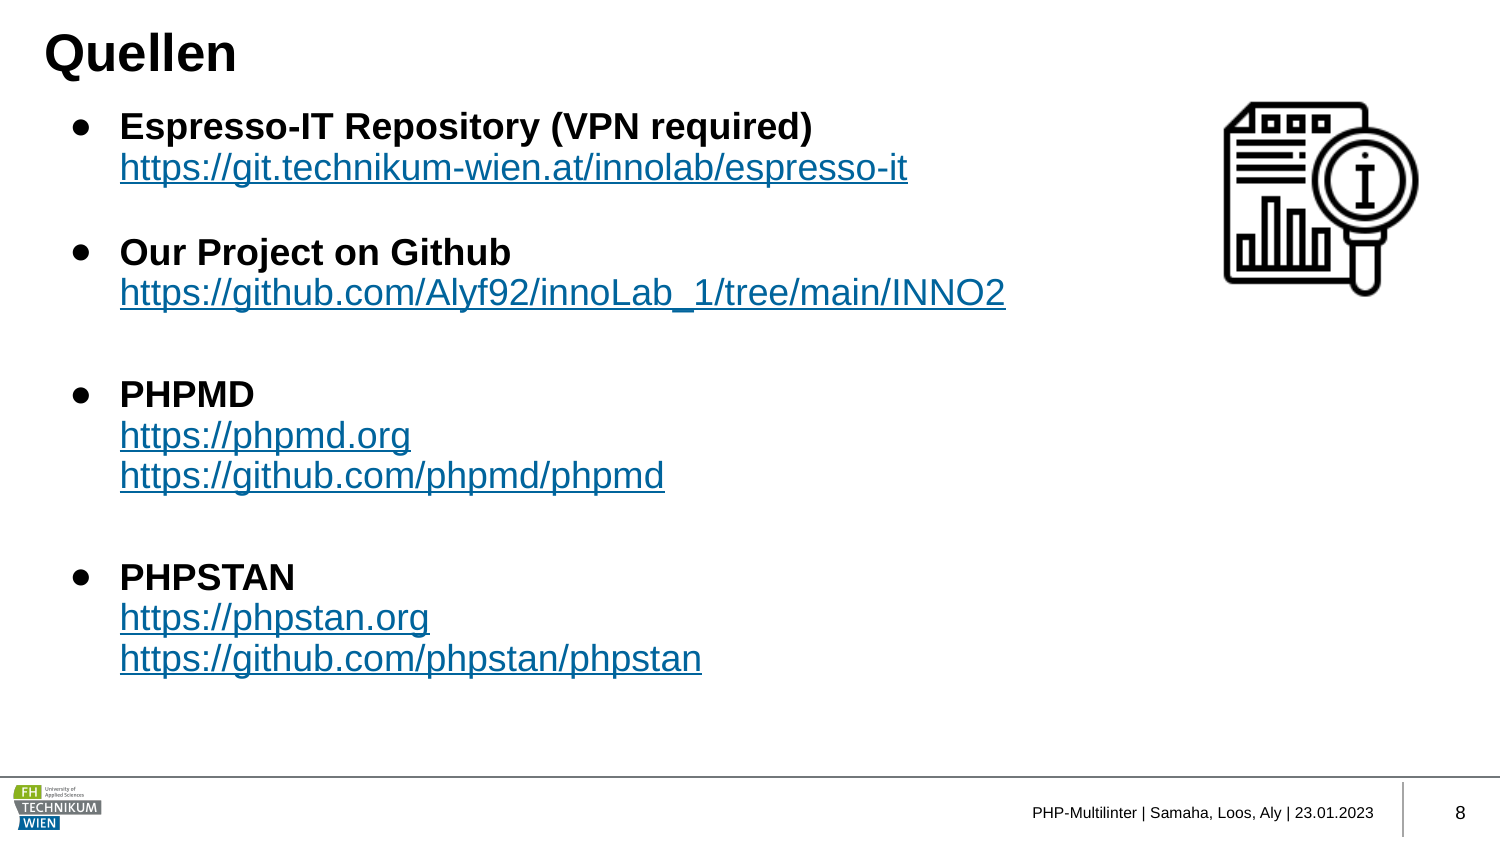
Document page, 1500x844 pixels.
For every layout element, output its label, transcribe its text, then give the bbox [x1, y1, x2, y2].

footer PHP-Multilinter | Samaha, Loos, Aly | 23.01.2023 [458, 789, 1389, 835]
list Espresso-IT Repository (VPN required) https://git.technikum-wien.at/innolab/espresso-it Our Project on Github https://github.com/Alyf92/innoLab_1/tree/main/INNO2 PHPMD https://phpmd.org https://github.com/phpmd/phpmd PHPSTAN https://phpstan.org https://github.com/phpstan/phpstan [29, 99, 1469, 764]
slide_number 8 [1401, 789, 1481, 835]
picture [1221, 99, 1422, 300]
title Quellen [29, 18, 1469, 91]
picture [0, 771, 115, 844]
